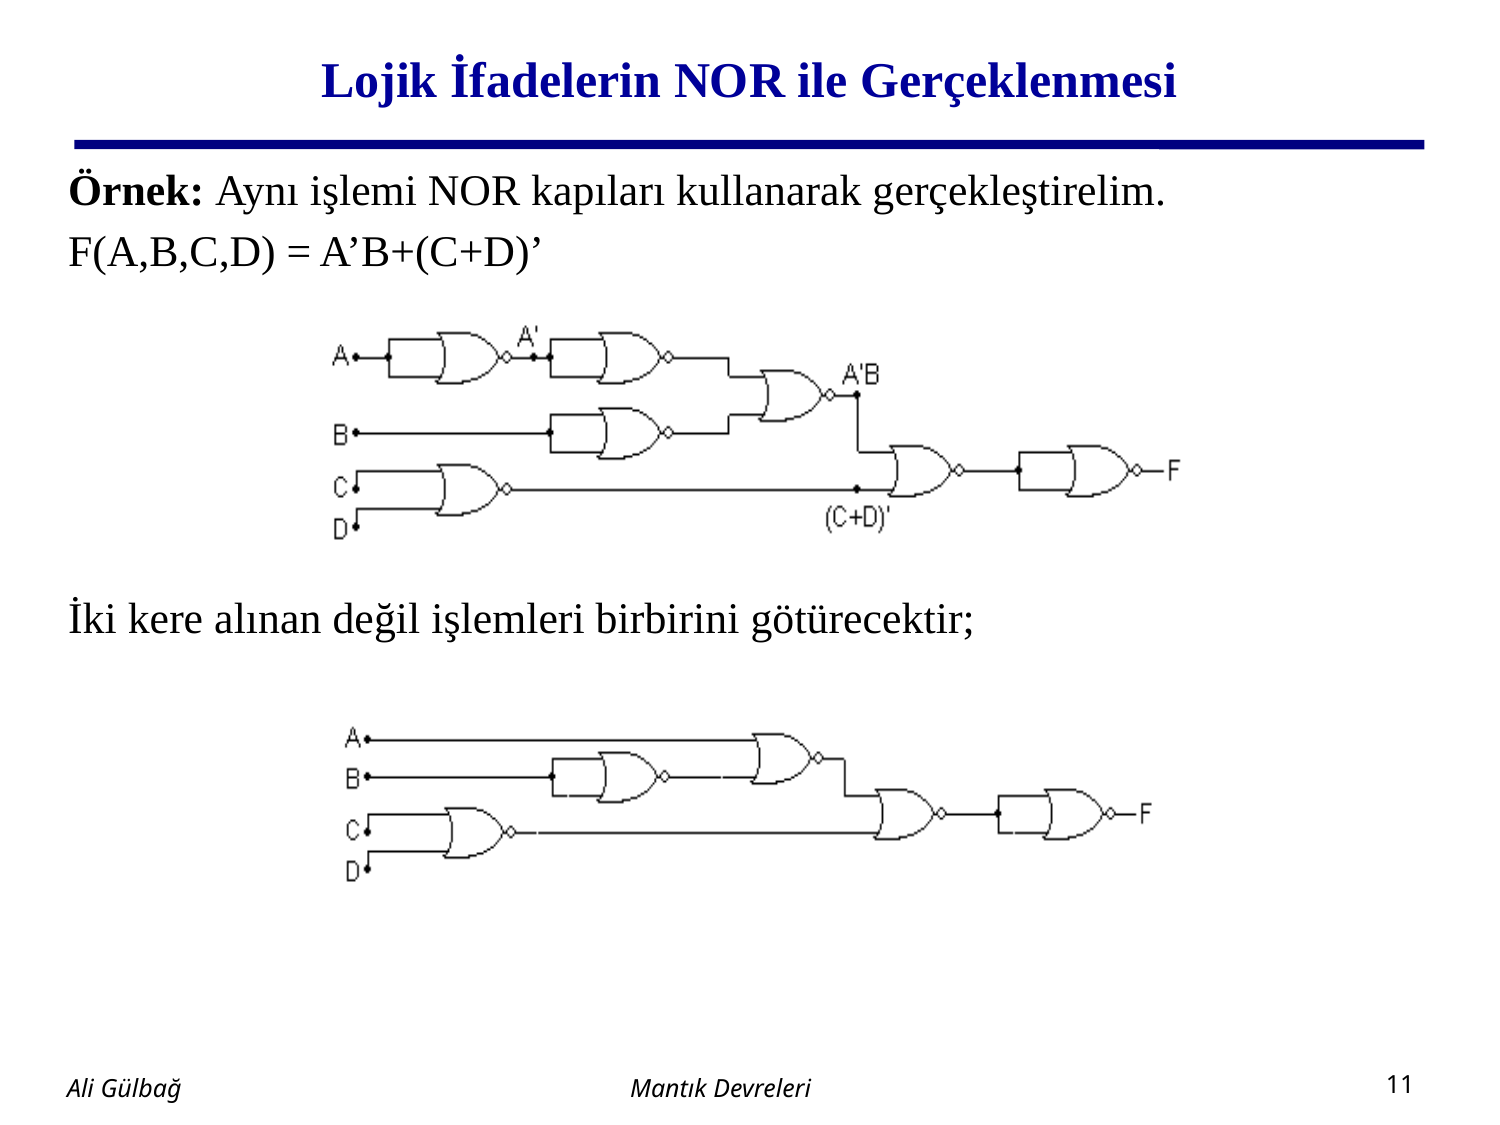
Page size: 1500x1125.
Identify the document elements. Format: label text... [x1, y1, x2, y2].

picture [337, 709, 1157, 886]
title Lojik İfadelerin NOR ile Gerçeklenmesi [111, 12, 1388, 143]
footer Mantık Devreleri [454, 1049, 993, 1125]
picture [315, 319, 1184, 544]
list Örnek: Aynı işlemi NOR kapıları kullanarak gerçekleştirelim. F(A,B,C,D) = A’B+(C+D)’ İki kere alınan değil işlemleri birbirini götürecektir; [52, 153, 1428, 988]
